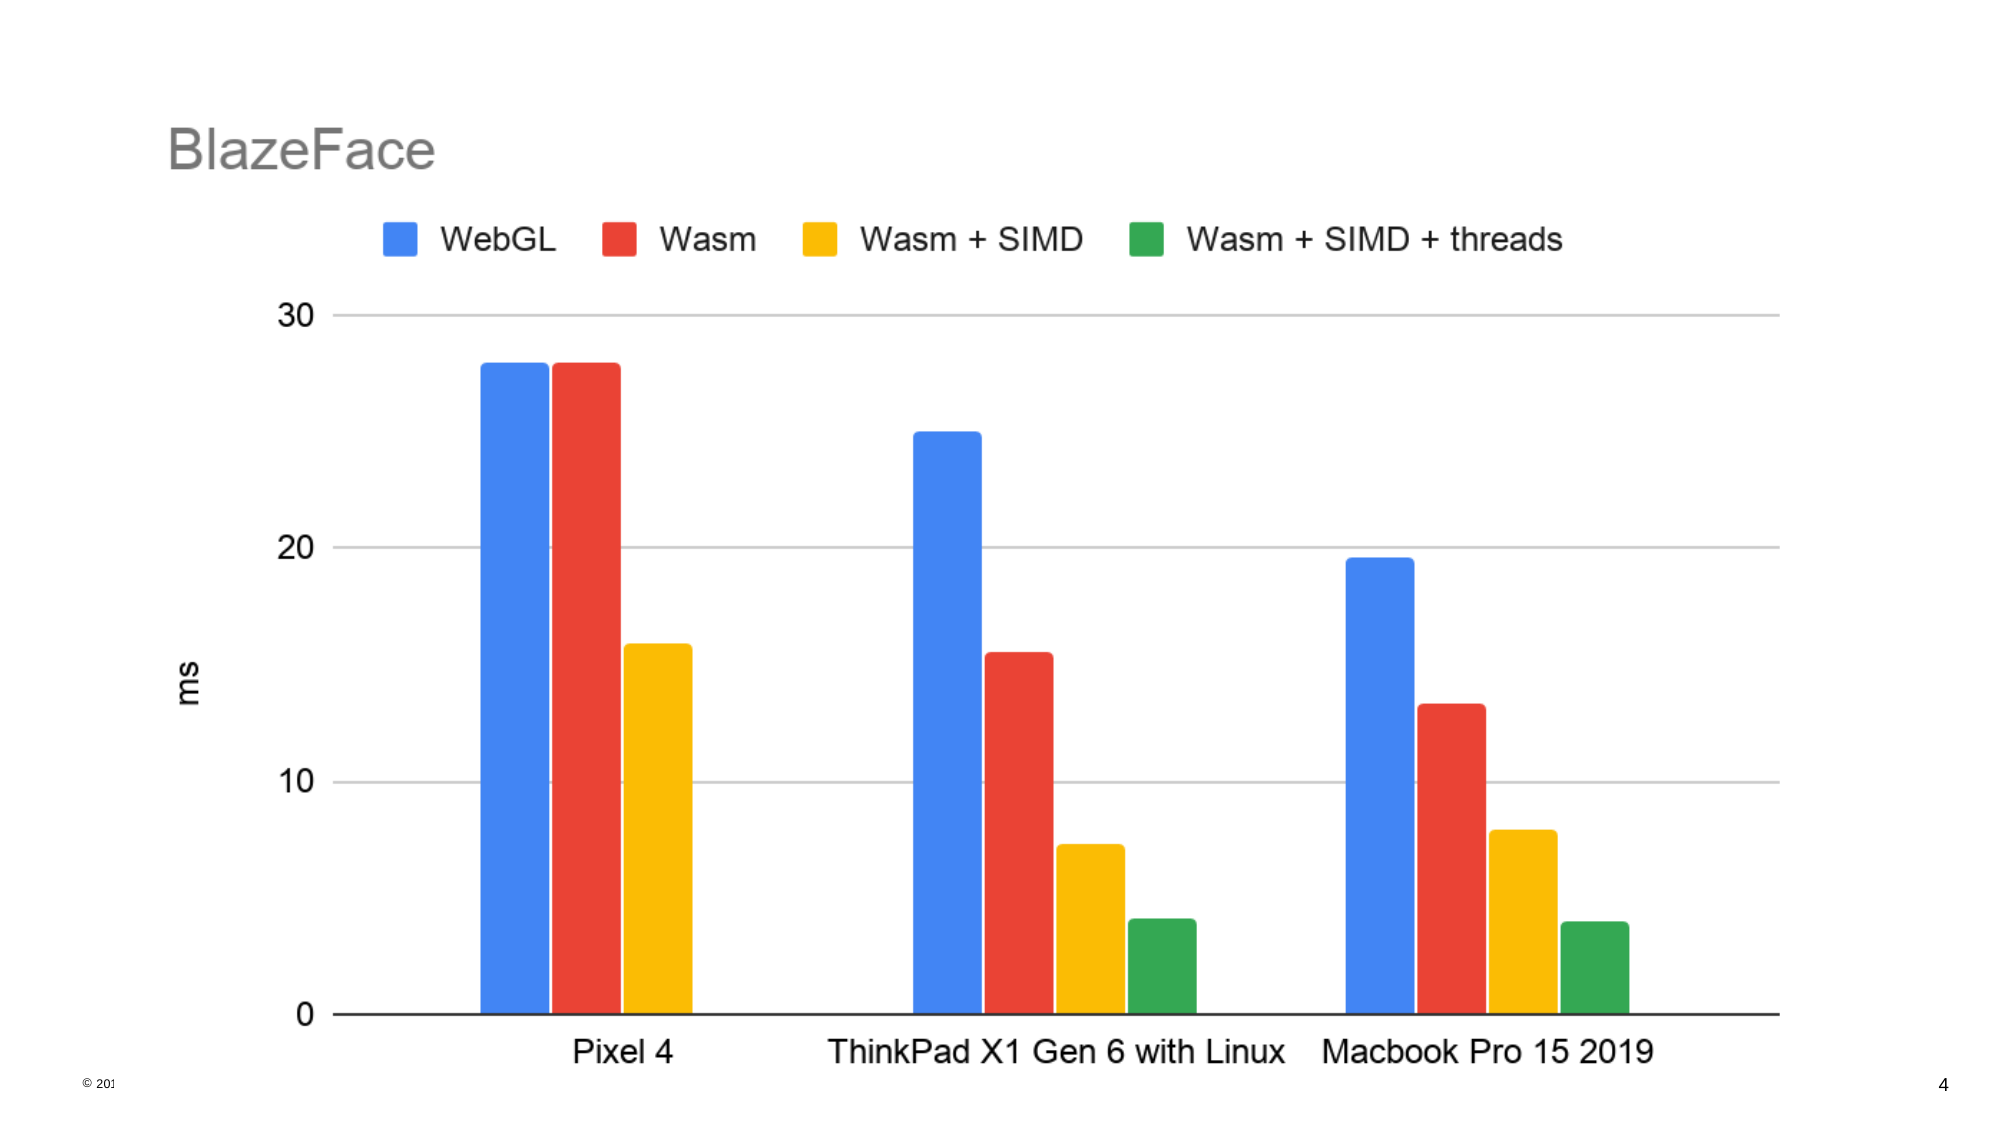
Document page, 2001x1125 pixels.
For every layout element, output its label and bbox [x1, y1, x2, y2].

picture [114, 62, 1833, 1125]
